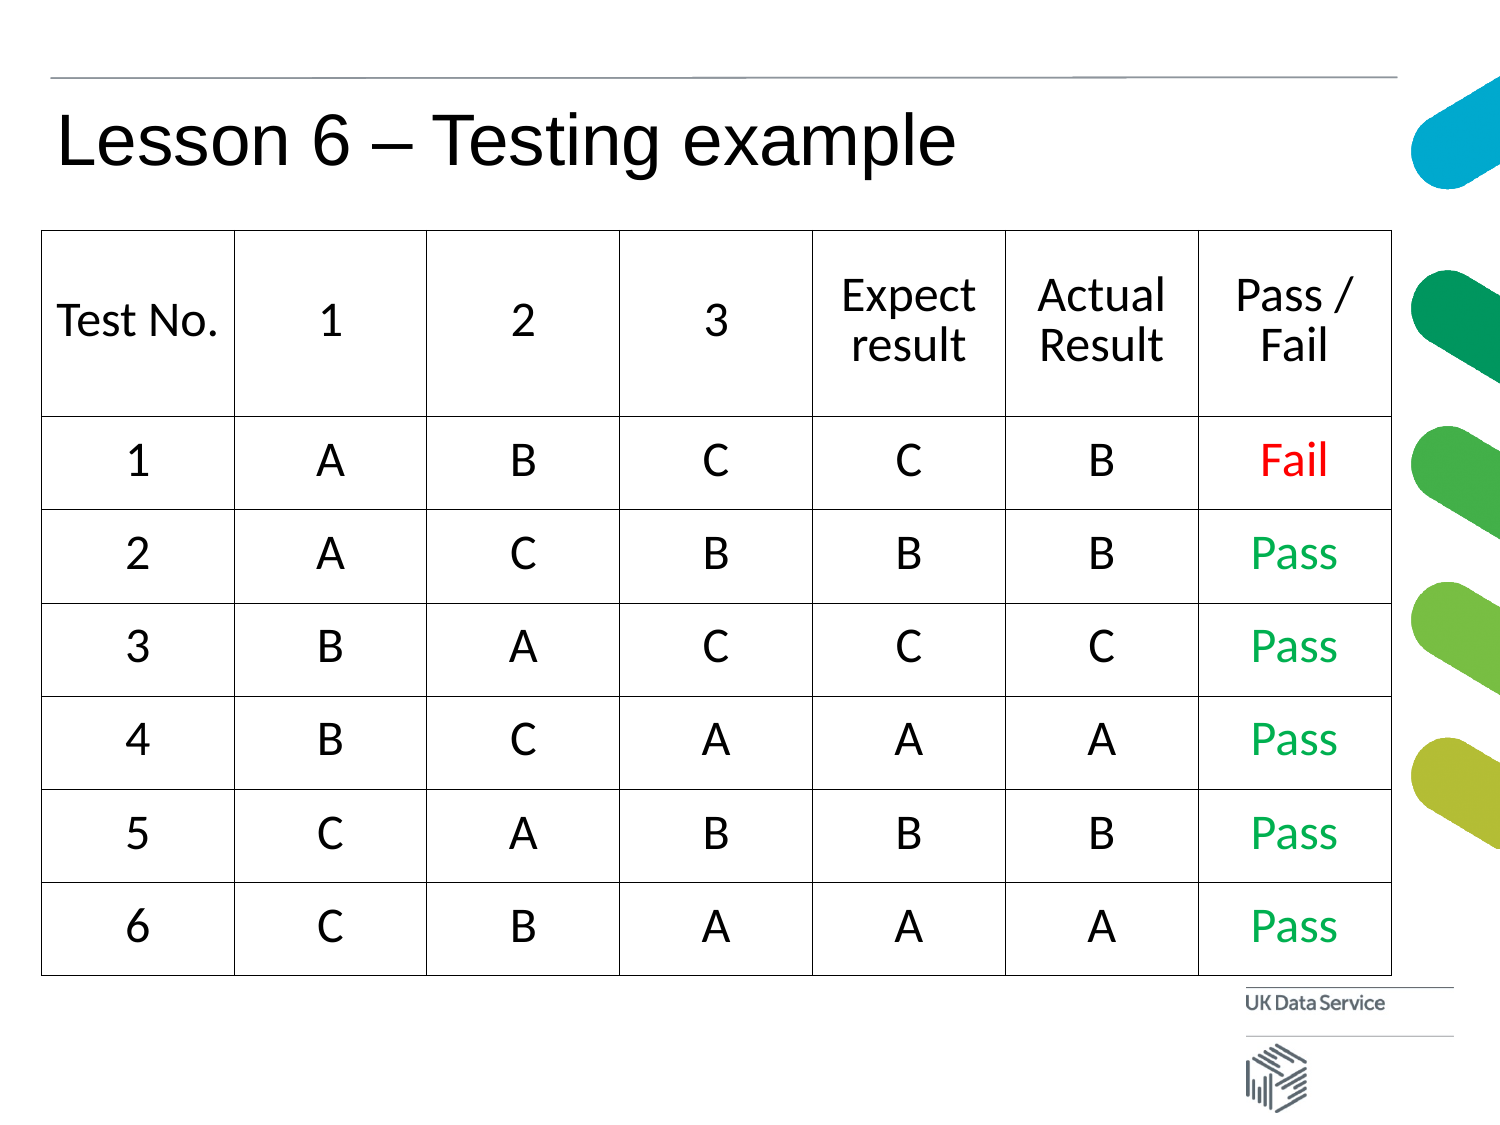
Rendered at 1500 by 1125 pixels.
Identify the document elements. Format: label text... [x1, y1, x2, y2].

table_cell B [620, 510, 812, 603]
table_cell C [427, 697, 619, 789]
table_cell B [1006, 790, 1198, 882]
table_cell Fail [1199, 417, 1391, 509]
table_cell C [813, 604, 1005, 696]
table_cell A [427, 790, 619, 882]
table_cell B [427, 883, 619, 975]
table_cell Pass [1199, 883, 1391, 975]
table_cell B [235, 604, 426, 696]
table_cell 4 [42, 697, 234, 789]
table_cell C [235, 883, 426, 975]
table_cell C [620, 604, 812, 696]
table_cell C [1006, 604, 1198, 696]
table_cell A [1006, 883, 1198, 975]
table_cell Pass [1199, 510, 1391, 603]
table_cell Pass [1199, 697, 1391, 789]
table_header 2 [427, 231, 619, 416]
table_cell B [620, 790, 812, 882]
table_cell A [620, 697, 812, 789]
table_header Pass / Fail [1199, 231, 1391, 416]
picture [1246, 987, 1454, 1113]
table_cell 1 [42, 417, 234, 509]
table_cell Pass [1199, 604, 1391, 696]
table_header 1 [235, 231, 426, 416]
table_cell B [1006, 510, 1198, 603]
table_header Expect result [813, 231, 1005, 416]
table_cell C [235, 790, 426, 882]
table_header Actual Result [1006, 231, 1198, 416]
table_cell A [813, 697, 1005, 789]
table_cell A [1006, 697, 1198, 789]
table_cell A [813, 883, 1005, 975]
table_cell Pass [1199, 790, 1391, 882]
table_cell 5 [42, 790, 234, 882]
title Lesson 6 – Testing example [41, 42, 1392, 230]
table_cell B [813, 790, 1005, 882]
table_cell B [1006, 417, 1198, 509]
table_cell A [620, 883, 812, 975]
table_header Test No. [42, 231, 234, 416]
table_cell 3 [42, 604, 234, 696]
table_cell A [235, 417, 426, 509]
table_cell B [235, 697, 426, 789]
picture [1411, 0, 1500, 849]
table_cell 6 [42, 883, 234, 975]
table_header 3 [620, 231, 812, 416]
table_cell C [620, 417, 812, 509]
table_cell A [235, 510, 426, 603]
table_cell A [427, 604, 619, 696]
table_cell B [813, 510, 1005, 603]
table_cell C [427, 510, 619, 603]
table_cell B [427, 417, 619, 509]
table_cell 2 [42, 510, 234, 603]
table_cell C [813, 417, 1005, 509]
